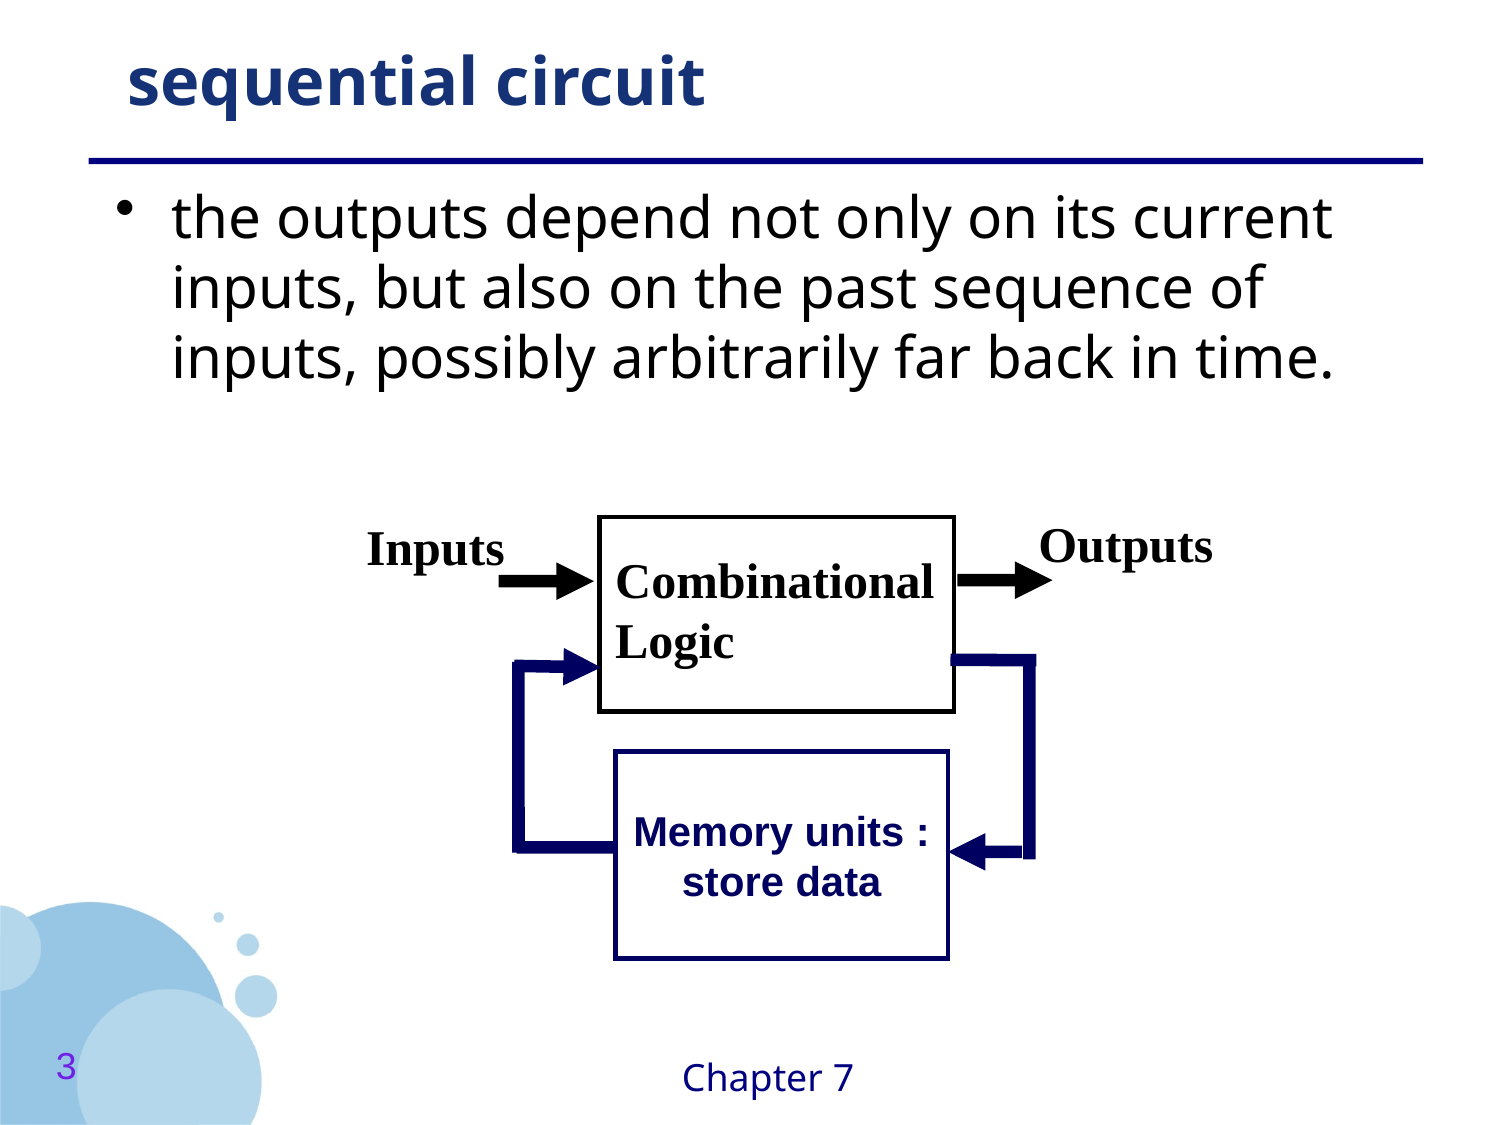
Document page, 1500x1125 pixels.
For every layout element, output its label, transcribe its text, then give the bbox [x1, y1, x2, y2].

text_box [599, 516, 955, 658]
title sequential circuit [112, 31, 1424, 149]
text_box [956, 504, 1235, 581]
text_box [350, 507, 595, 583]
table_header 1 [595, 522, 599, 659]
picture [0, 880, 313, 1125]
list the outputs depend not only on its current inputs, but also on the past sequence of inputs, possibly arbitrarily far back in time. [100, 172, 1424, 1035]
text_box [514, 659, 1037, 959]
